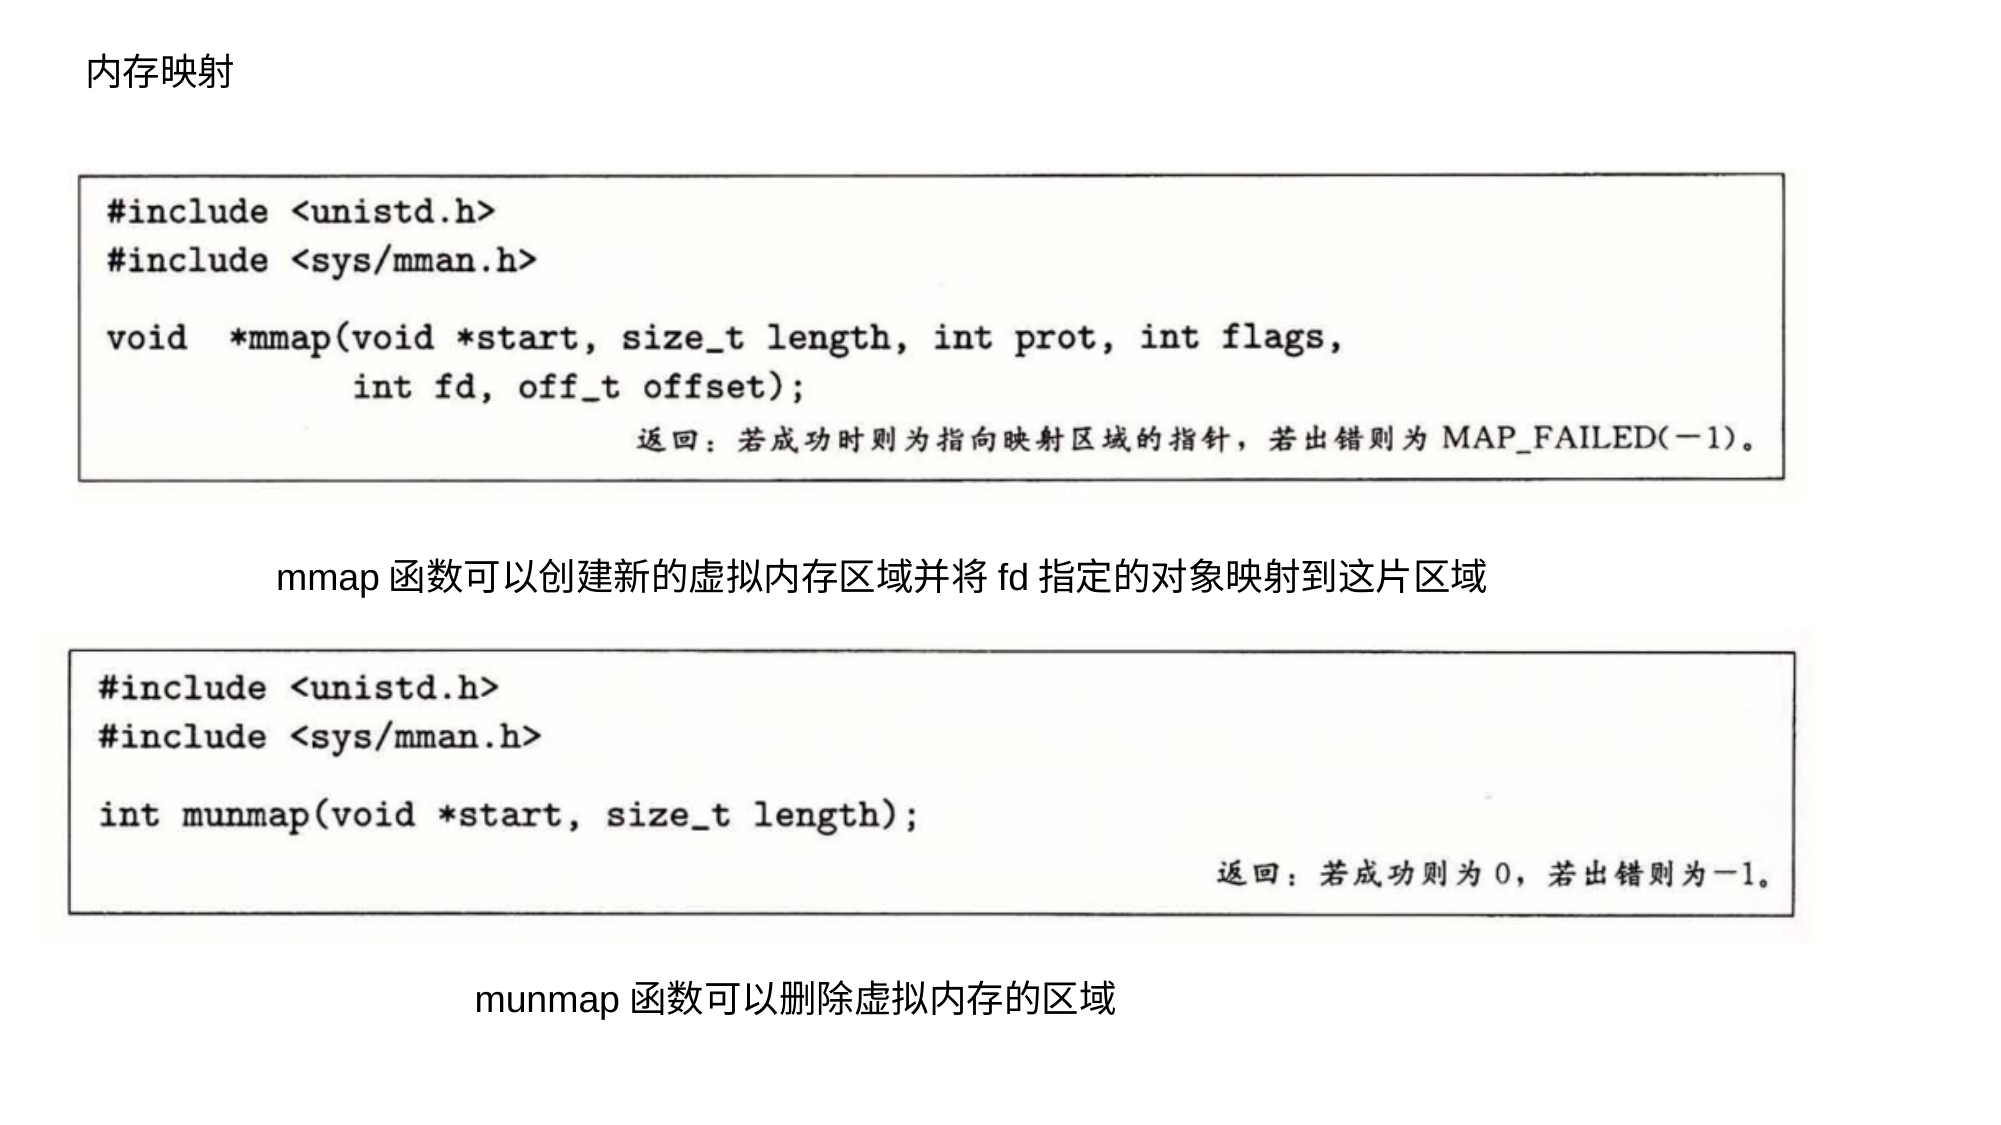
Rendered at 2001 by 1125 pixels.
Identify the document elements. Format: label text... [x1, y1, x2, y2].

text_box mmap函数可以创建新的虚拟内存区域并将fd指定的对象映射到这片区域 [261, 545, 1739, 606]
text_box 内存映射 [70, 40, 660, 100]
picture [36, 630, 1819, 943]
text_box munmap函数可以删除虚拟内存的区域 [459, 967, 1540, 1028]
picture [70, 165, 1807, 501]
